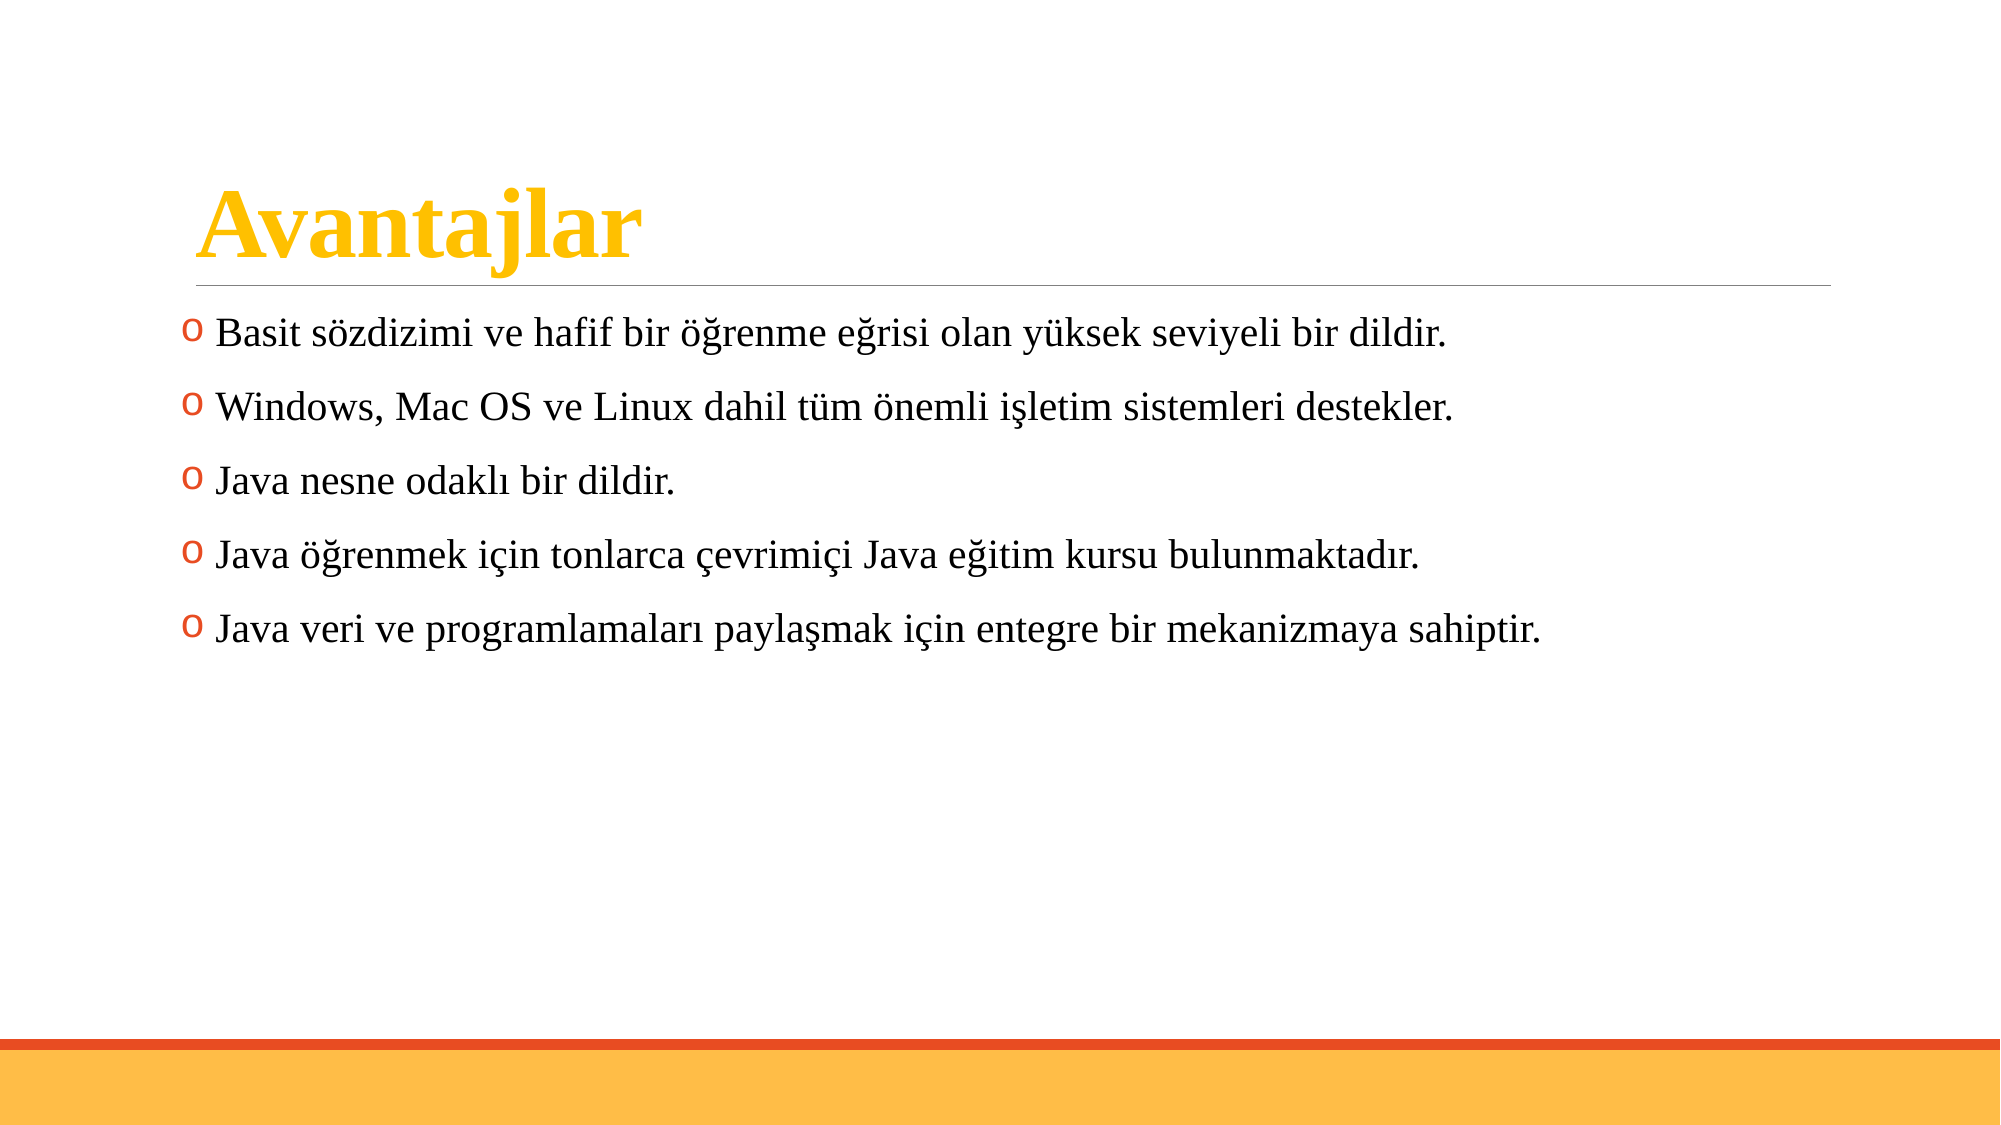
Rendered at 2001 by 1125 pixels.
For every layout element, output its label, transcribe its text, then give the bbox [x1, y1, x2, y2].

title Avantajlar [180, 47, 1830, 285]
list Basit sözdizimi ve hafif bir öğrenme eğrisi olan yüksek seviyeli bir dildir. Windows, Mac OS ve Linux dahil tüm önemli işletim sistemleri destekler. Java nesne odaklı bir dildir. Java öğrenmek için tonlarca çevrimiçi Java eğitim kursu bulunmaktadır. Java veri ve programlamaları paylaşmak için entegre bir mekanizmaya sahiptir. [180, 302, 1830, 963]
